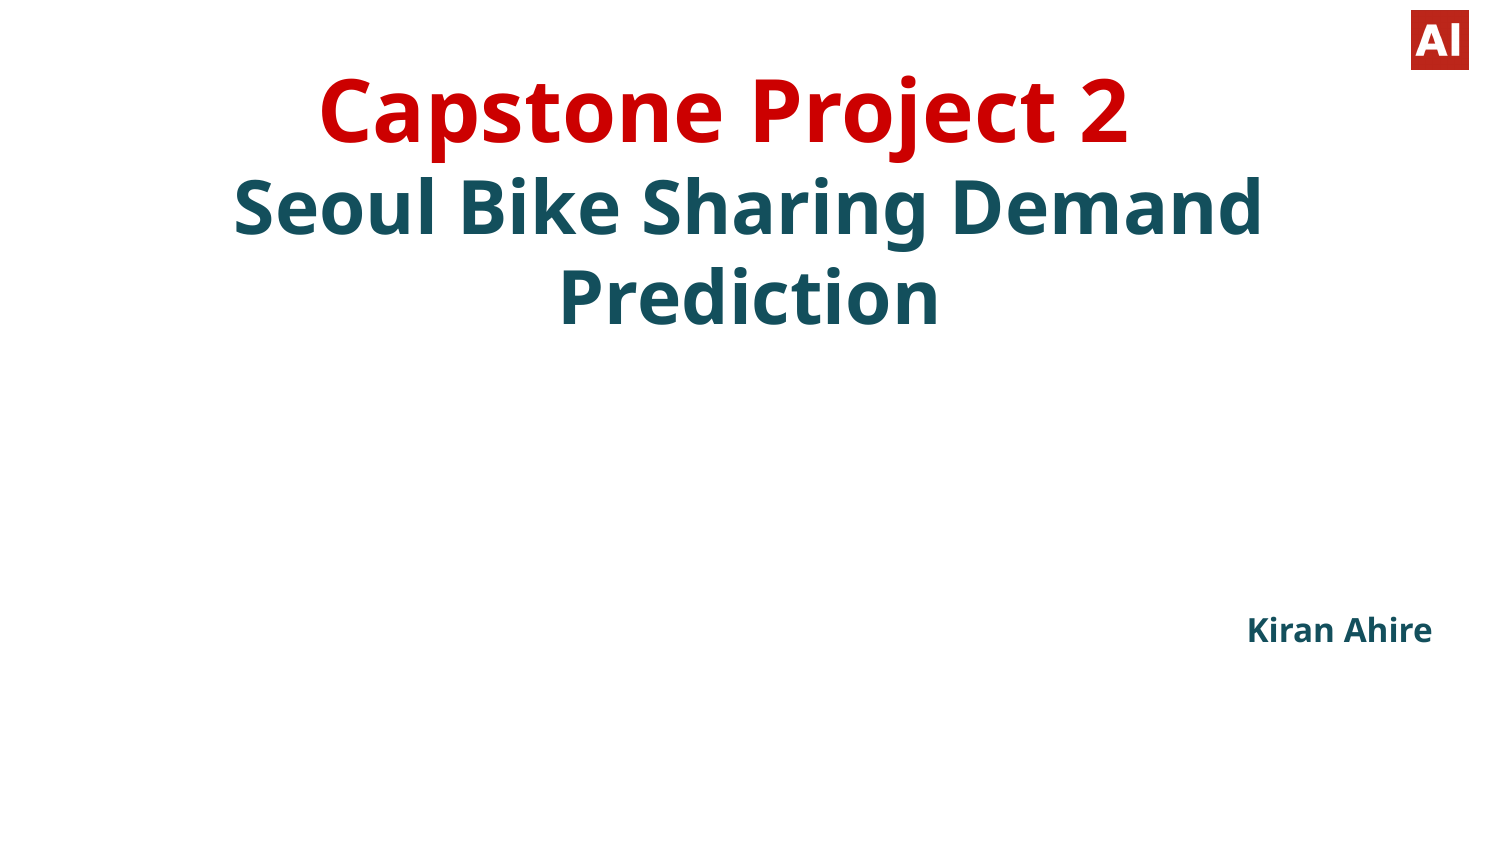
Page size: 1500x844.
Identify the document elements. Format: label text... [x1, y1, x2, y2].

picture [1411, 10, 1469, 70]
title Capstone Project 2 Seoul Bike Sharing Demand Prediction Kiran Ahire [51, 83, 1449, 705]
